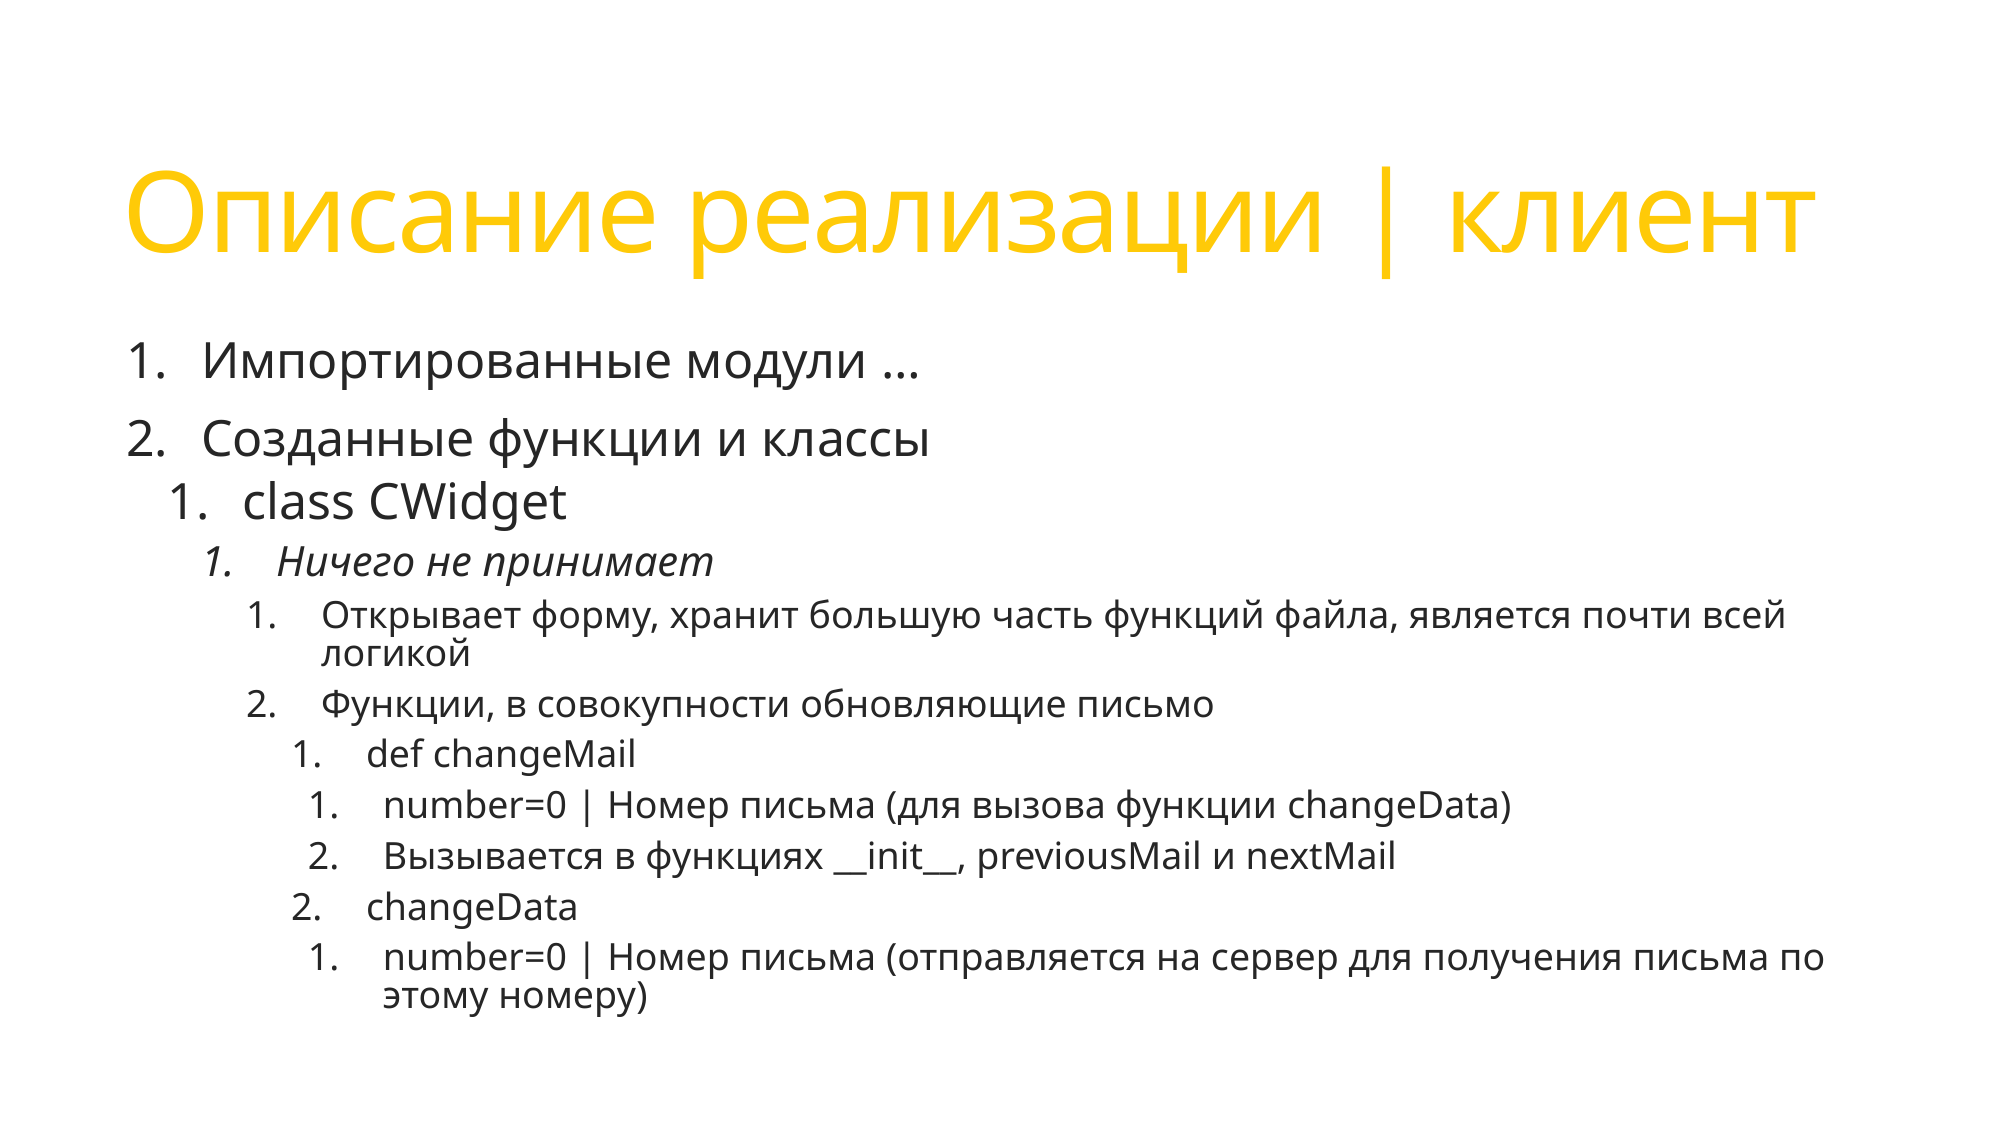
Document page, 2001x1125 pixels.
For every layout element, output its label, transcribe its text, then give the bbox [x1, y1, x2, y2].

list Импортированные модули … Созданные функции и классы class CWidget Ничего не принимает Открывает форму, хранит большую часть функций файла, является почти всей логикой Функции, в совокупности обновляющие письмо def changeMail number=0 | Номер письма (для вызова функции changeData) Вызывается в функциях __init__, previousMail и nextMail changeData number=0 | Номер письма (отправляется на сервер для получения письма по этому номеру) [111, 329, 1876, 1080]
title Описание реализации | клиент [107, 81, 1875, 354]
